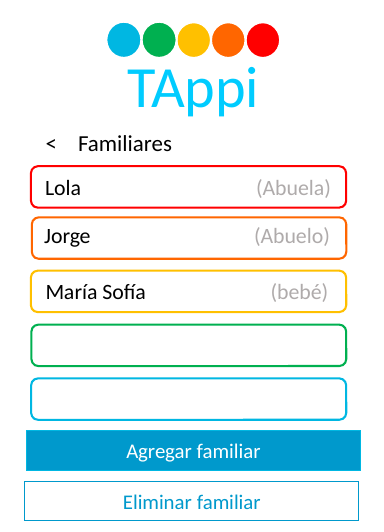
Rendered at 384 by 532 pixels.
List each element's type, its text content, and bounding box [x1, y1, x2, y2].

text_box < Familiares [30, 121, 347, 164]
text_box Agregar familiar [26, 430, 361, 471]
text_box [106, 21, 281, 128]
text_box Eliminar familiar [24, 481, 359, 521]
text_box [29, 164, 377, 422]
